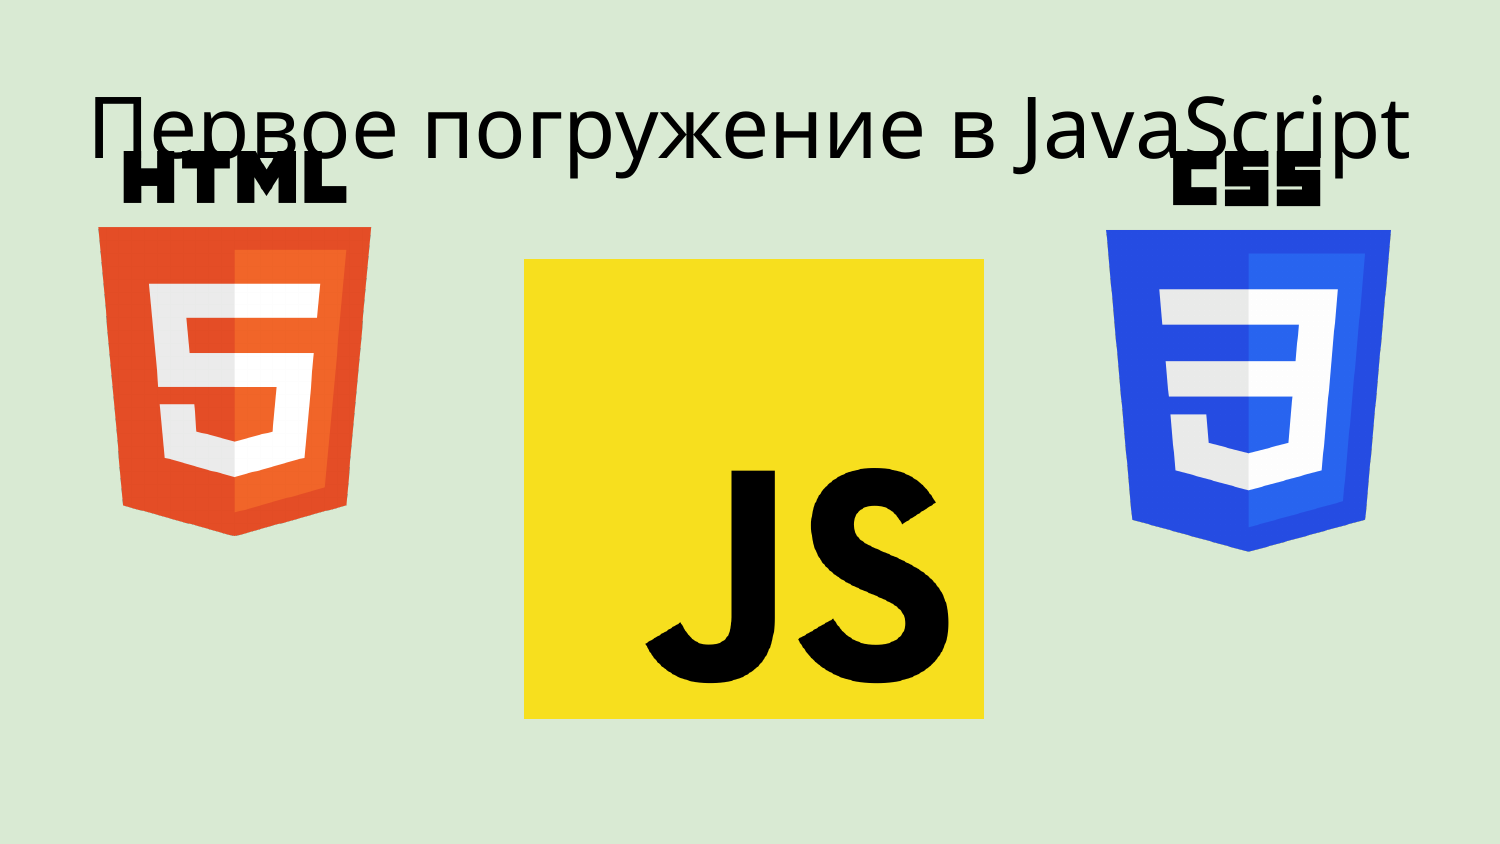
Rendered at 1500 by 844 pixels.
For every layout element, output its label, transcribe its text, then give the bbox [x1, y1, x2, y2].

title Первое погружение в JavaScript [51, 17, 1449, 234]
picture [524, 259, 984, 720]
picture [1106, 151, 1391, 552]
picture [41, 151, 427, 537]
